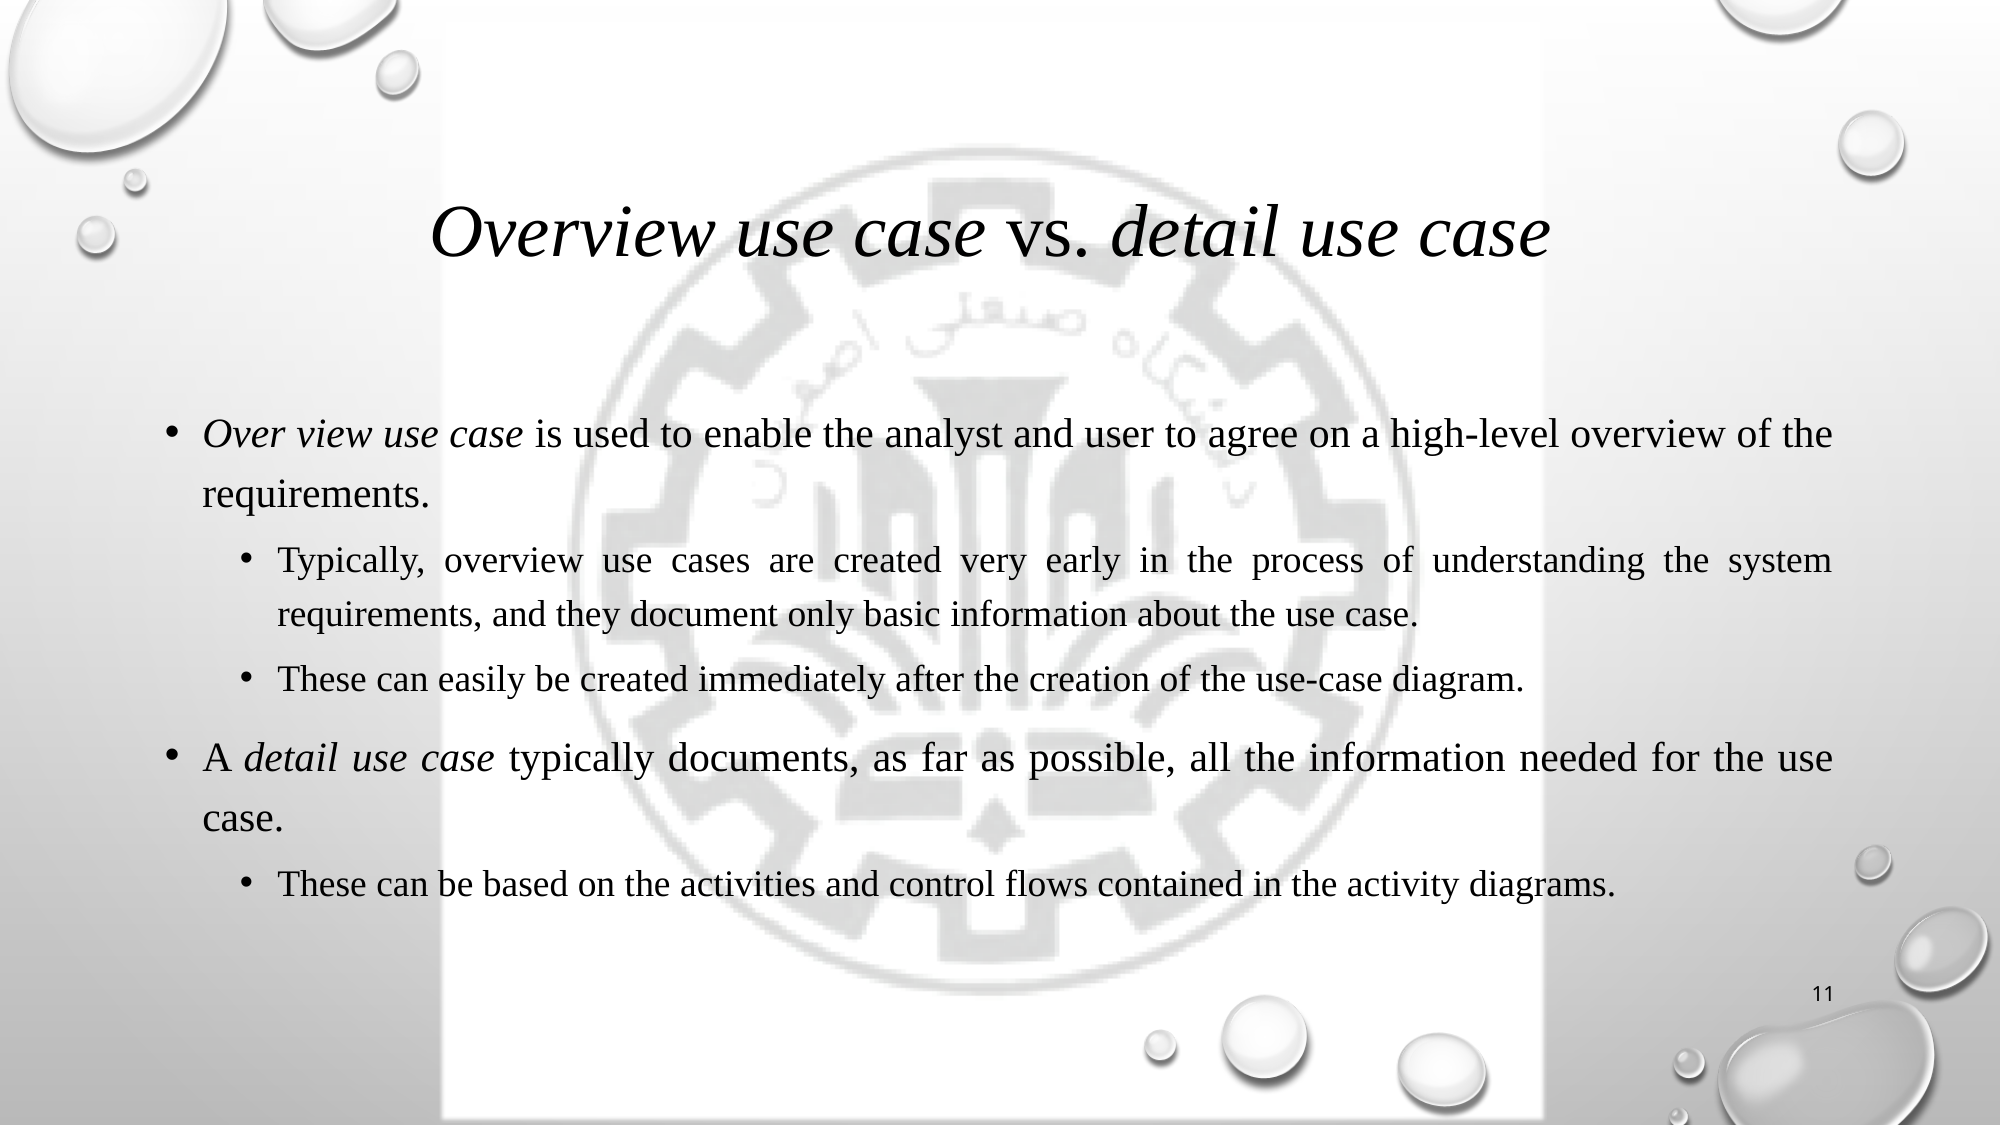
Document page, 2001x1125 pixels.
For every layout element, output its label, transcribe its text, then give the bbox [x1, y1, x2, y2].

slide_number 11 [1724, 965, 1851, 1025]
picture [0, 0, 2000, 1125]
title Overview use case vs. detail use case [149, 101, 1851, 364]
list Over view use case is used to enable the analyst and user to agree on a high-level overview of the requirements. Typically, overview use cases are created very early in the process of understanding the system requirements, and they document only basic information about the use case. These can easily be created immediately after the creation of the use-case diagram. A detail use case typically documents, as far as possible, all the information needed for the use case. These can be based on the activities and control flows contained in the activity diagrams. [149, 388, 1850, 950]
